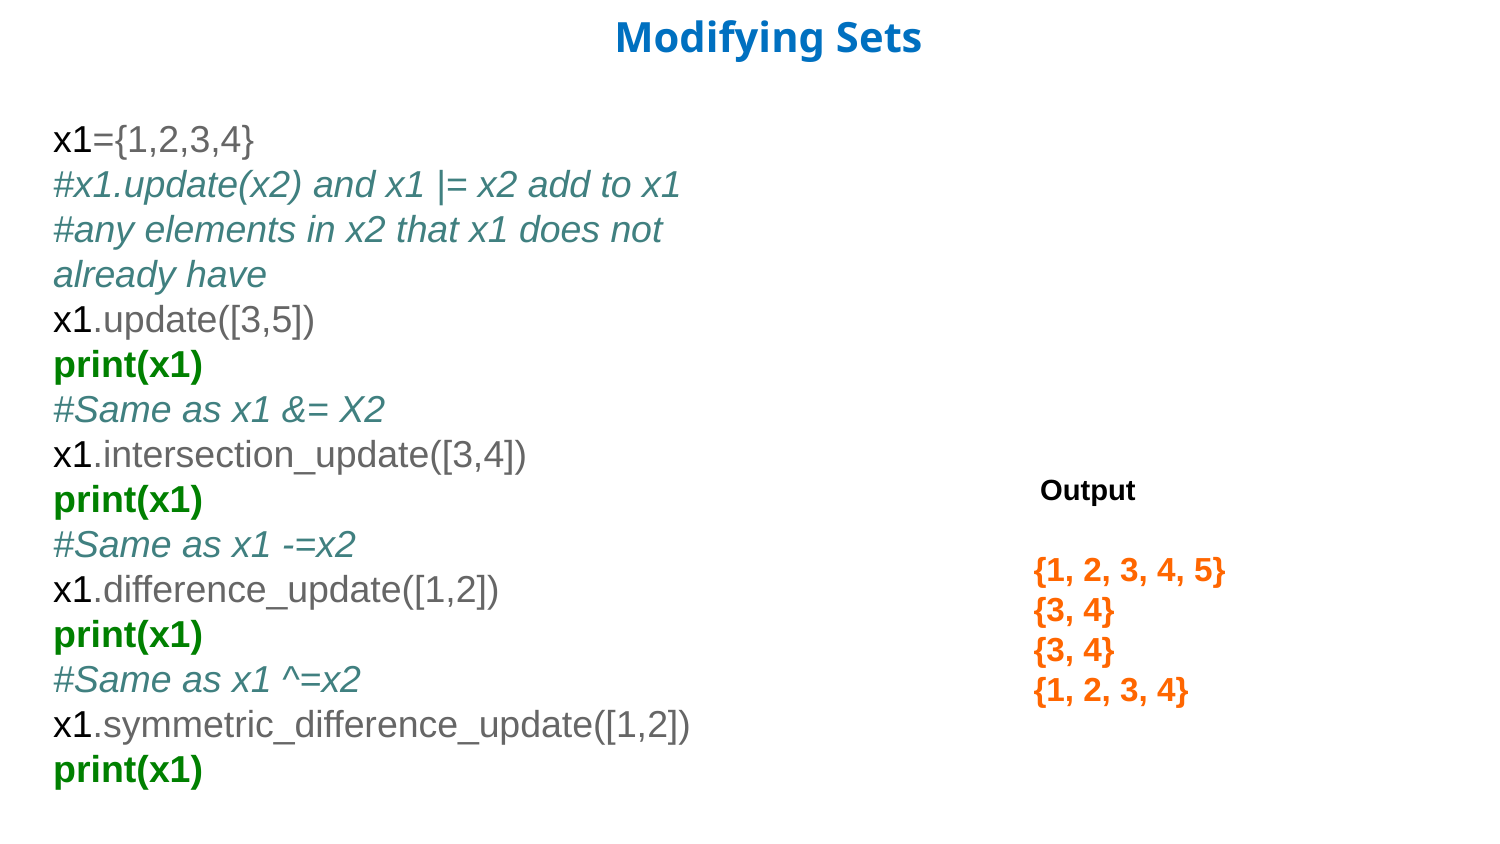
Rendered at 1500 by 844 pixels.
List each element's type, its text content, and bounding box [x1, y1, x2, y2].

text_box x1={1,2,3,4} #x1.update(x2) and x1 |= x2 add to x1 #any elements in x2 that x1 does not already have x1.update([3,5]) print(x1) #Same as x1 &= X2 x1.intersection_update([3,4]) print(x1) #Same as x1 -=x2 x1.difference_update([1,2]) print(x1) #Same as x1 ^=x2 x1.symmetric_difference_update([1,2]) print(x1) [38, 107, 789, 798]
text_box Output [1025, 464, 1171, 514]
text_box Modifying Sets [82, 0, 1455, 63]
text_box {1, 2, 3, 4, 5} {3, 4} {3, 4} {1, 2, 3, 4} [1018, 541, 1436, 716]
